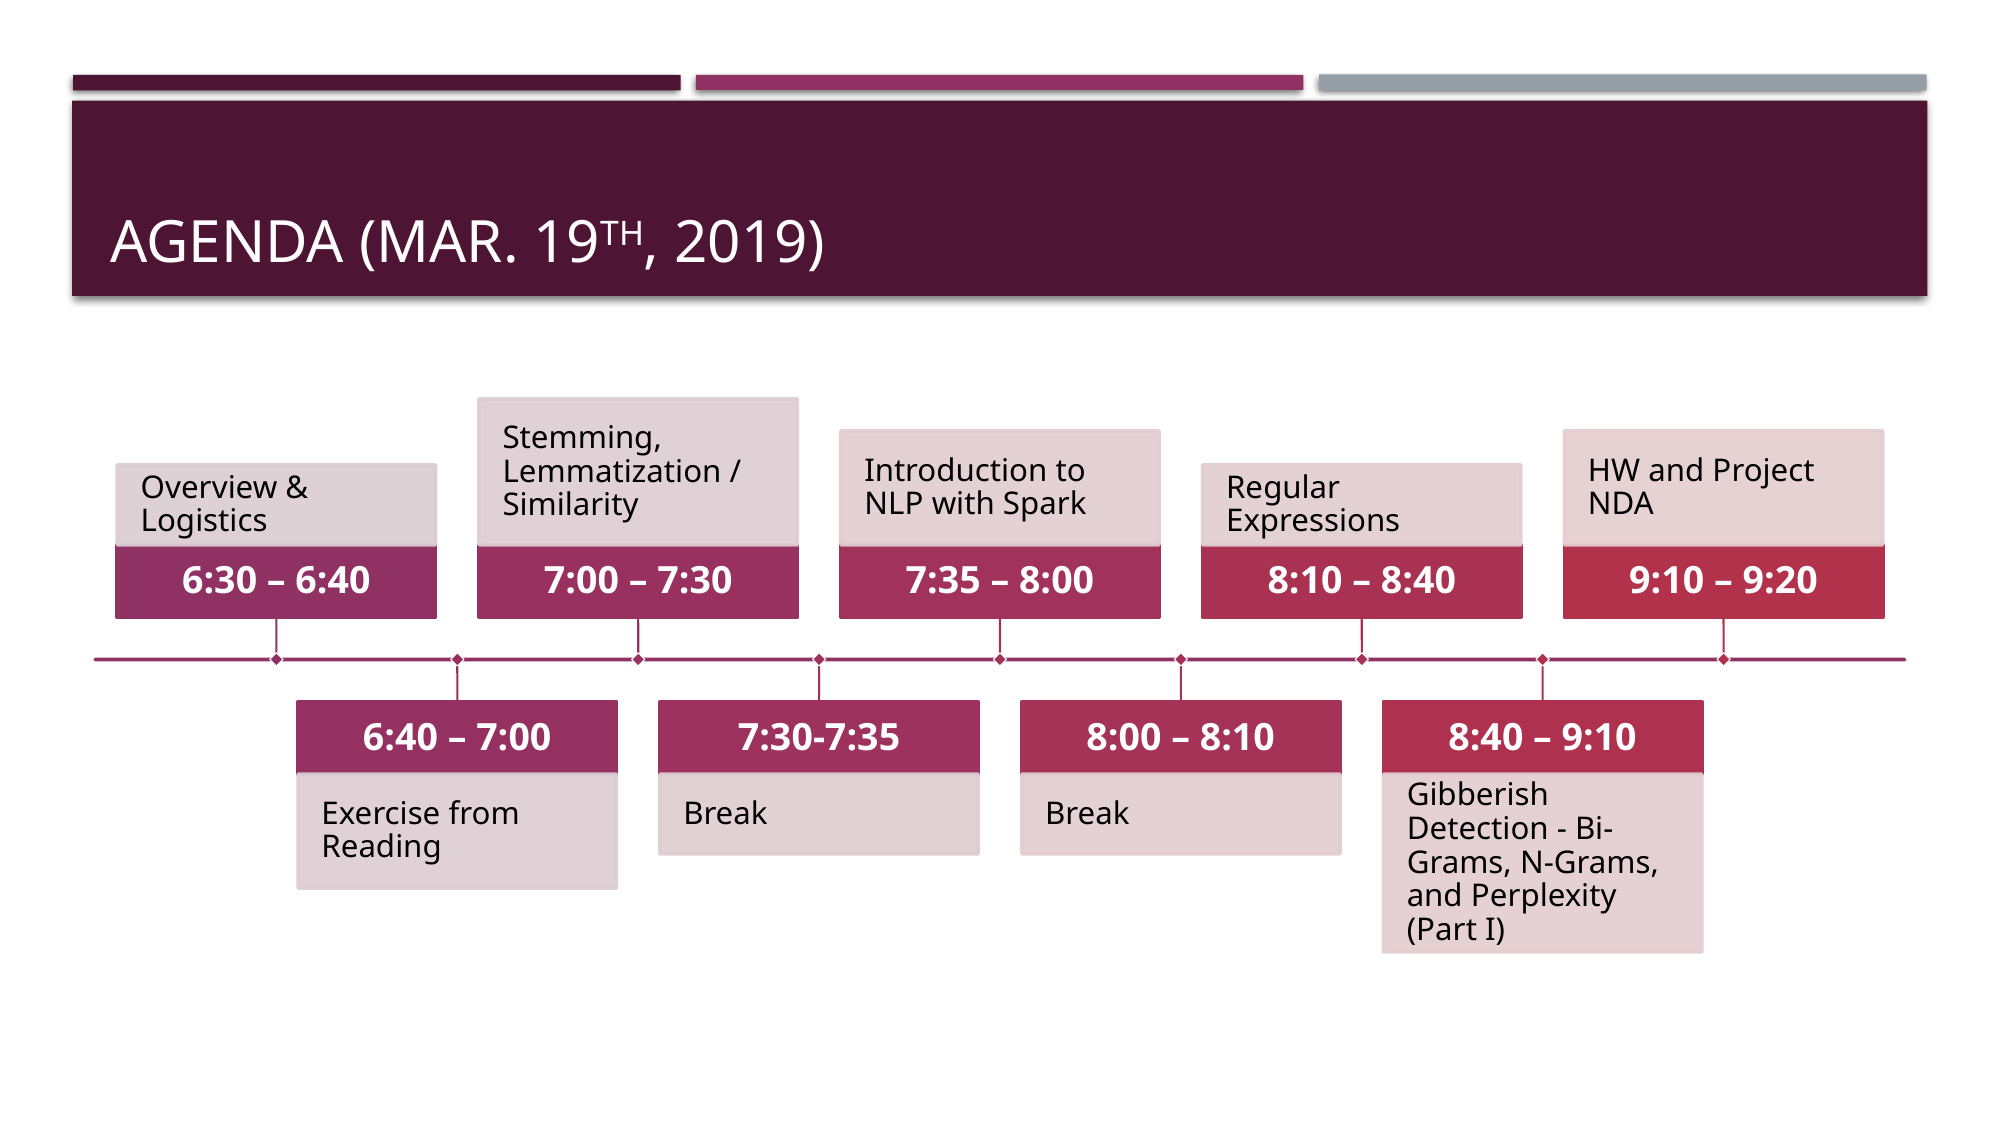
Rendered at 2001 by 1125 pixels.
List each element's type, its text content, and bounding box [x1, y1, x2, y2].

title Agenda (Mar. 19th, 2019) [95, 115, 1905, 282]
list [94, 357, 1906, 962]
